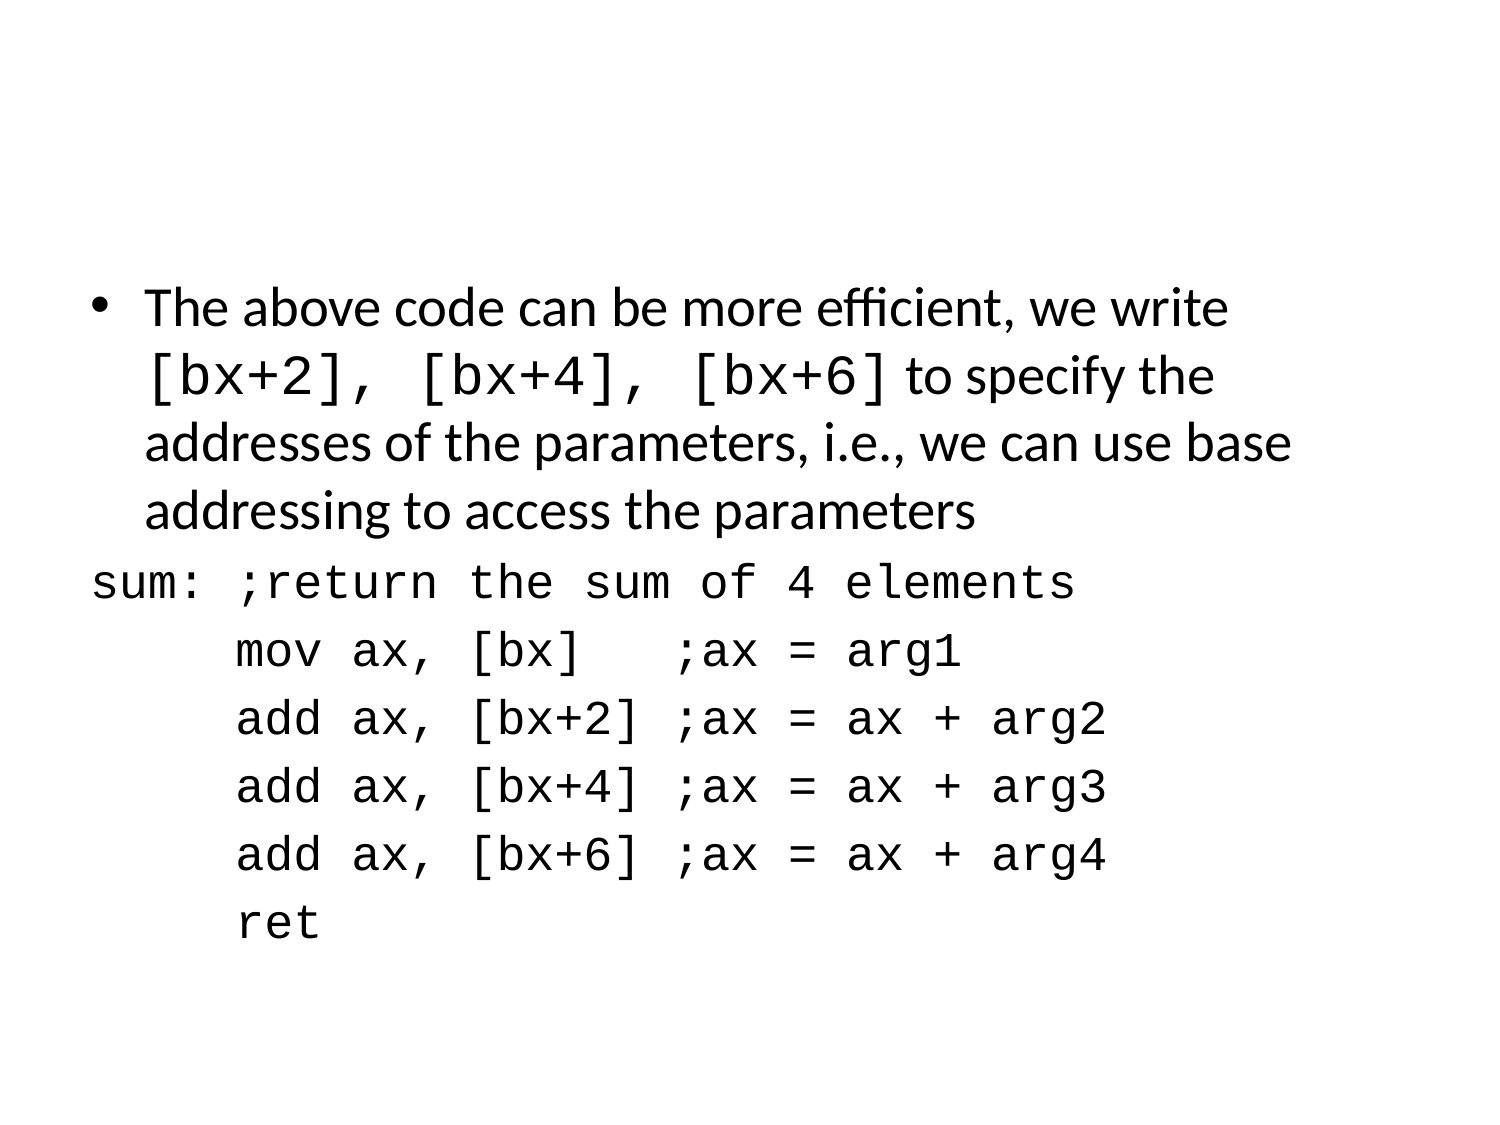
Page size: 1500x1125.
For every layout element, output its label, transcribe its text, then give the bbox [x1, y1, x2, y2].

list The above code can be more efficient, we write [bx+2], [bx+4], [bx+6] to specify the addresses of the parameters, i.e., we can use base addressing to access the parameters sum: ;return the sum of 4 elements mov ax, [bx] ;ax = arg1 add ax, [bx+2] ;ax = ax + arg2 add ax, [bx+4] ;ax = ax + arg3 add ax, [bx+6] ;ax = ax + arg4 ret [75, 262, 1425, 1005]
